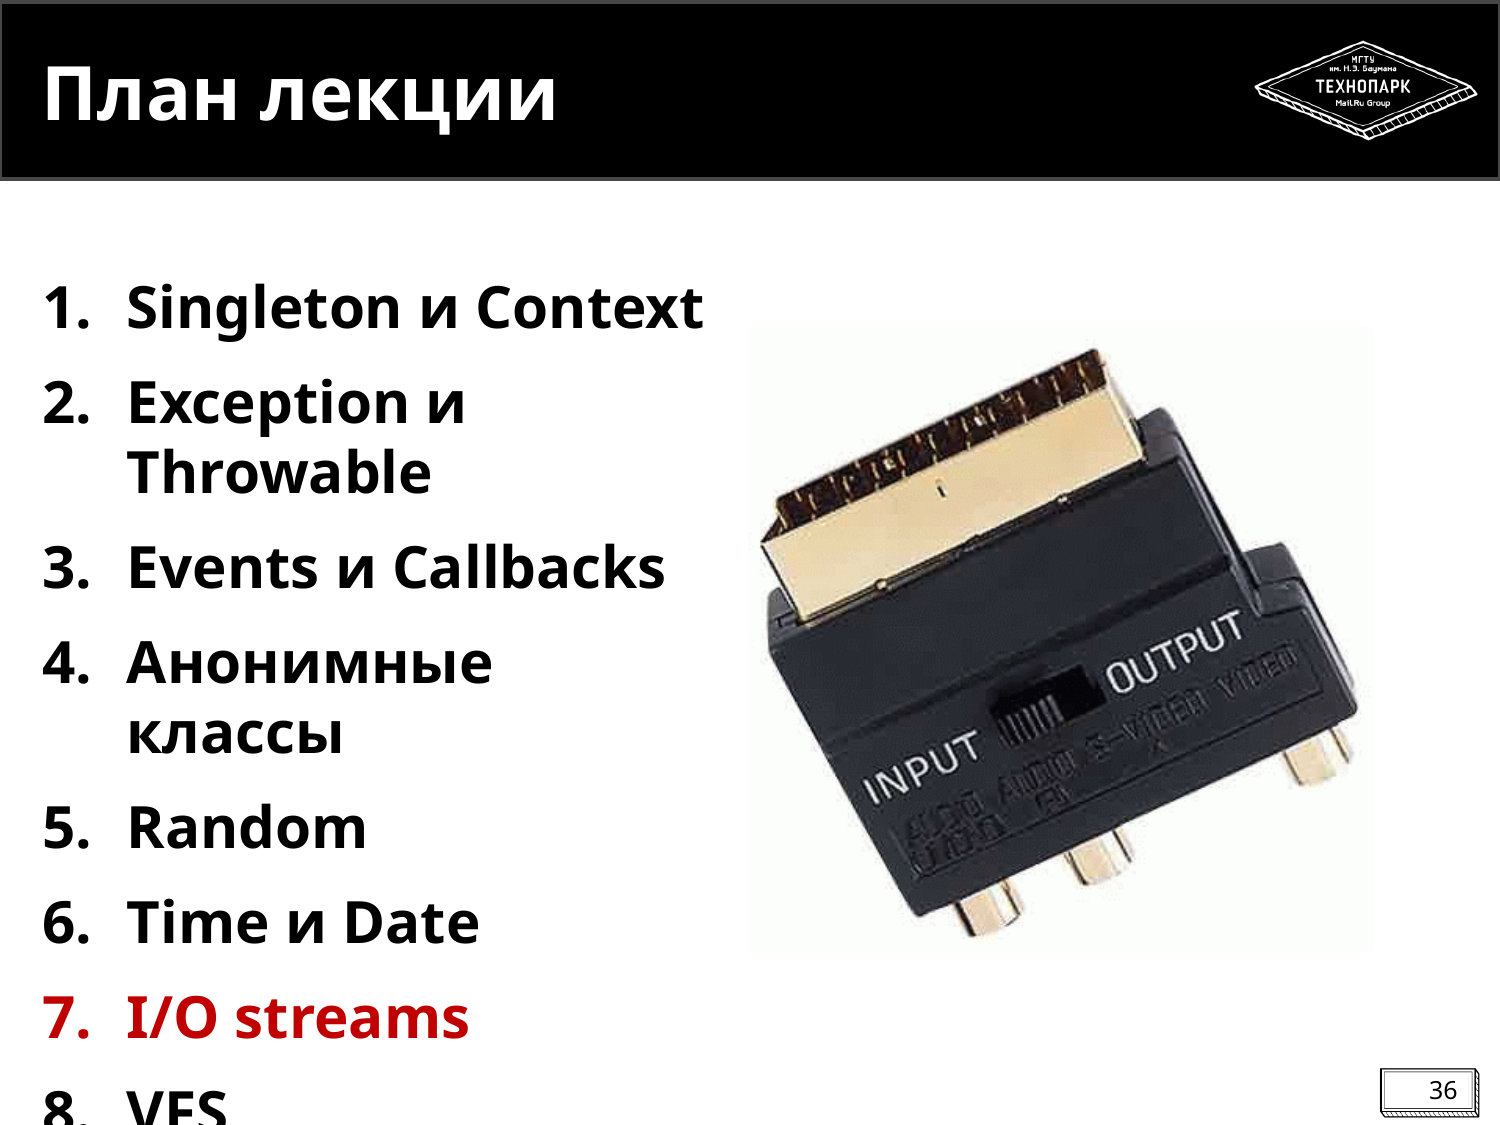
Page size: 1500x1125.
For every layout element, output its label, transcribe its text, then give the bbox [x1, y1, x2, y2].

text_box Singleton и Context Exception и Throwable Events и Callbacks Анонимные классы Random Time и Date I/O streams VFS [27, 262, 742, 1048]
picture [1250, 19, 1492, 162]
picture [748, 326, 1375, 953]
title План лекции [26, 15, 1250, 166]
slide_number 36 [1130, 1069, 1473, 1114]
picture [1366, 1060, 1495, 1125]
